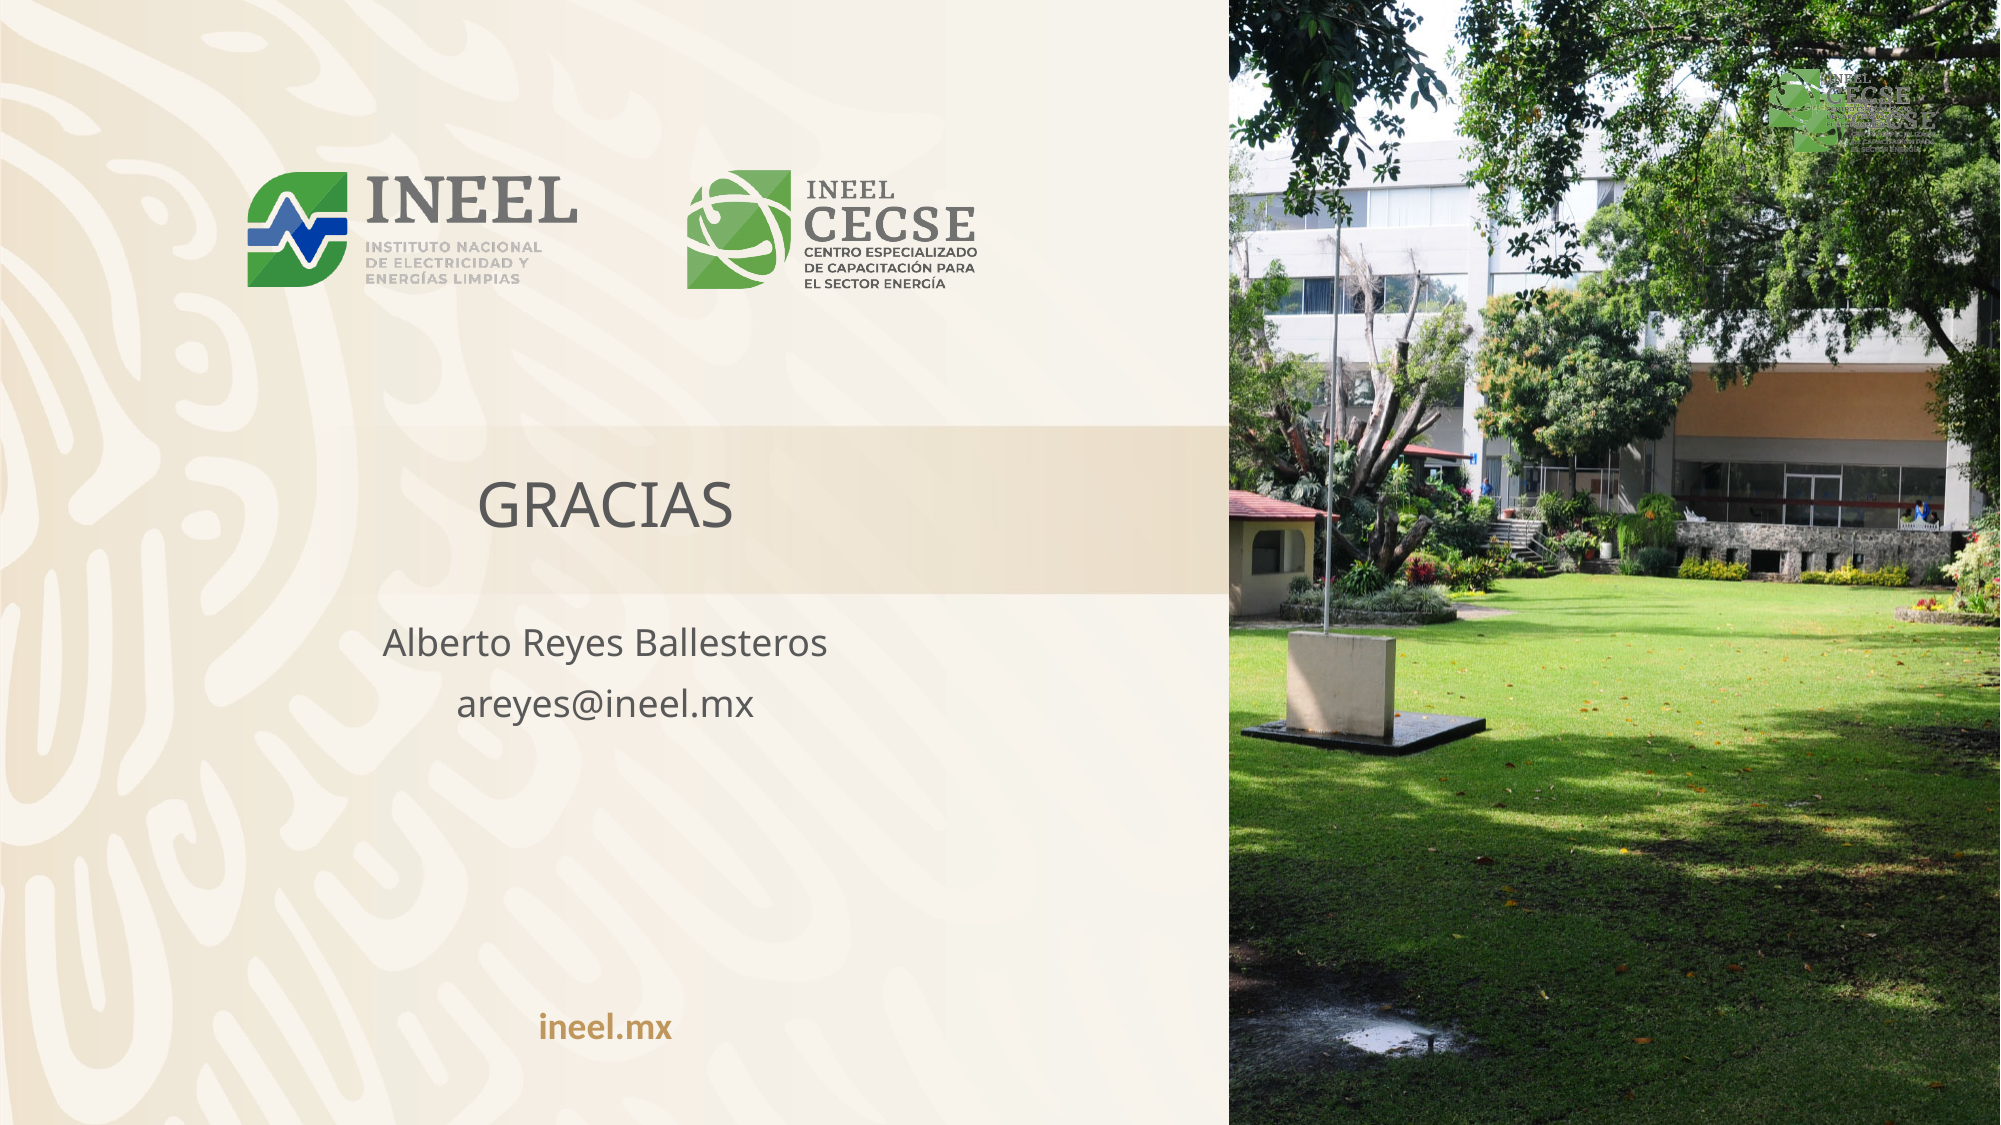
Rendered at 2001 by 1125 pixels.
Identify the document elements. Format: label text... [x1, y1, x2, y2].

picture [0, 0, 2001, 1125]
list Alberto Reyes Ballesteros areyes@ineel.mx [72, 616, 1139, 725]
text_box ineel.mx [404, 994, 807, 1055]
list GRACIAS [72, 436, 1139, 579]
